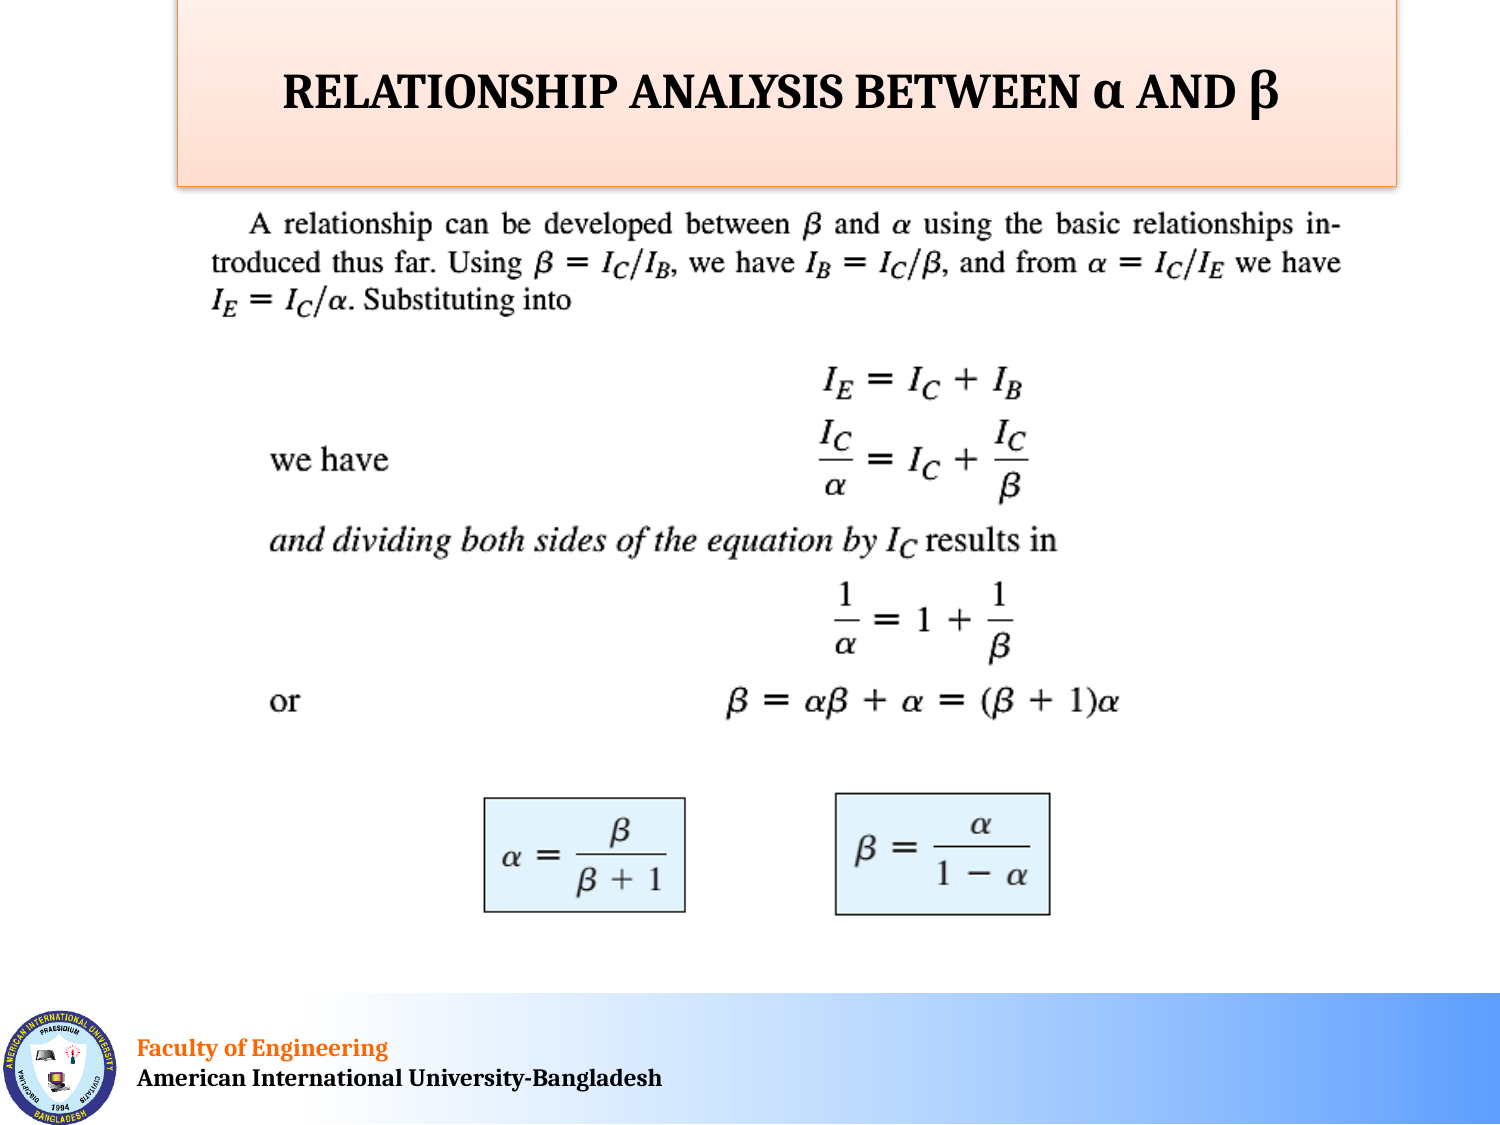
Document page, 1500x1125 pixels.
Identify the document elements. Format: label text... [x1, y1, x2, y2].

picture [831, 788, 1056, 921]
picture [0, 1007, 119, 1125]
picture [475, 788, 695, 921]
picture [196, 204, 1350, 326]
title RELATIONSHIP ANALYSIS BETWEEN α AND β [177, 0, 1397, 187]
picture [261, 350, 1126, 729]
